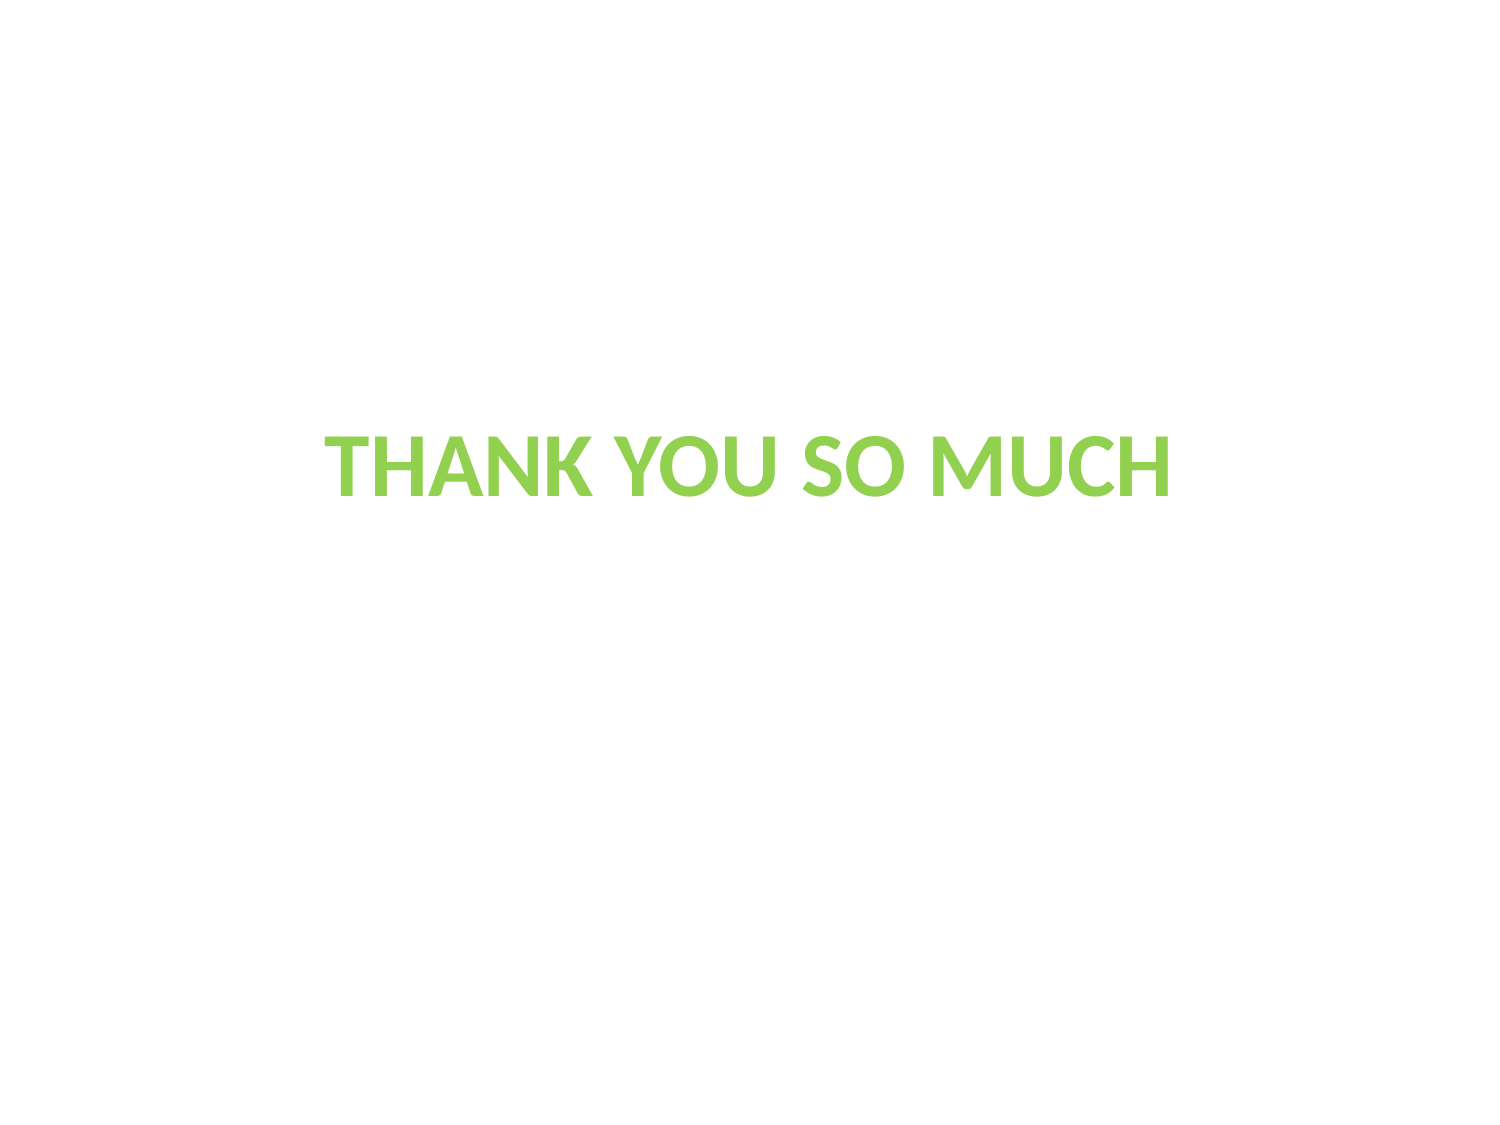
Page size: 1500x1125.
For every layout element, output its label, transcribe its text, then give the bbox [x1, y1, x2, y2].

title THANK YOU SO MUCH [75, 45, 1425, 875]
